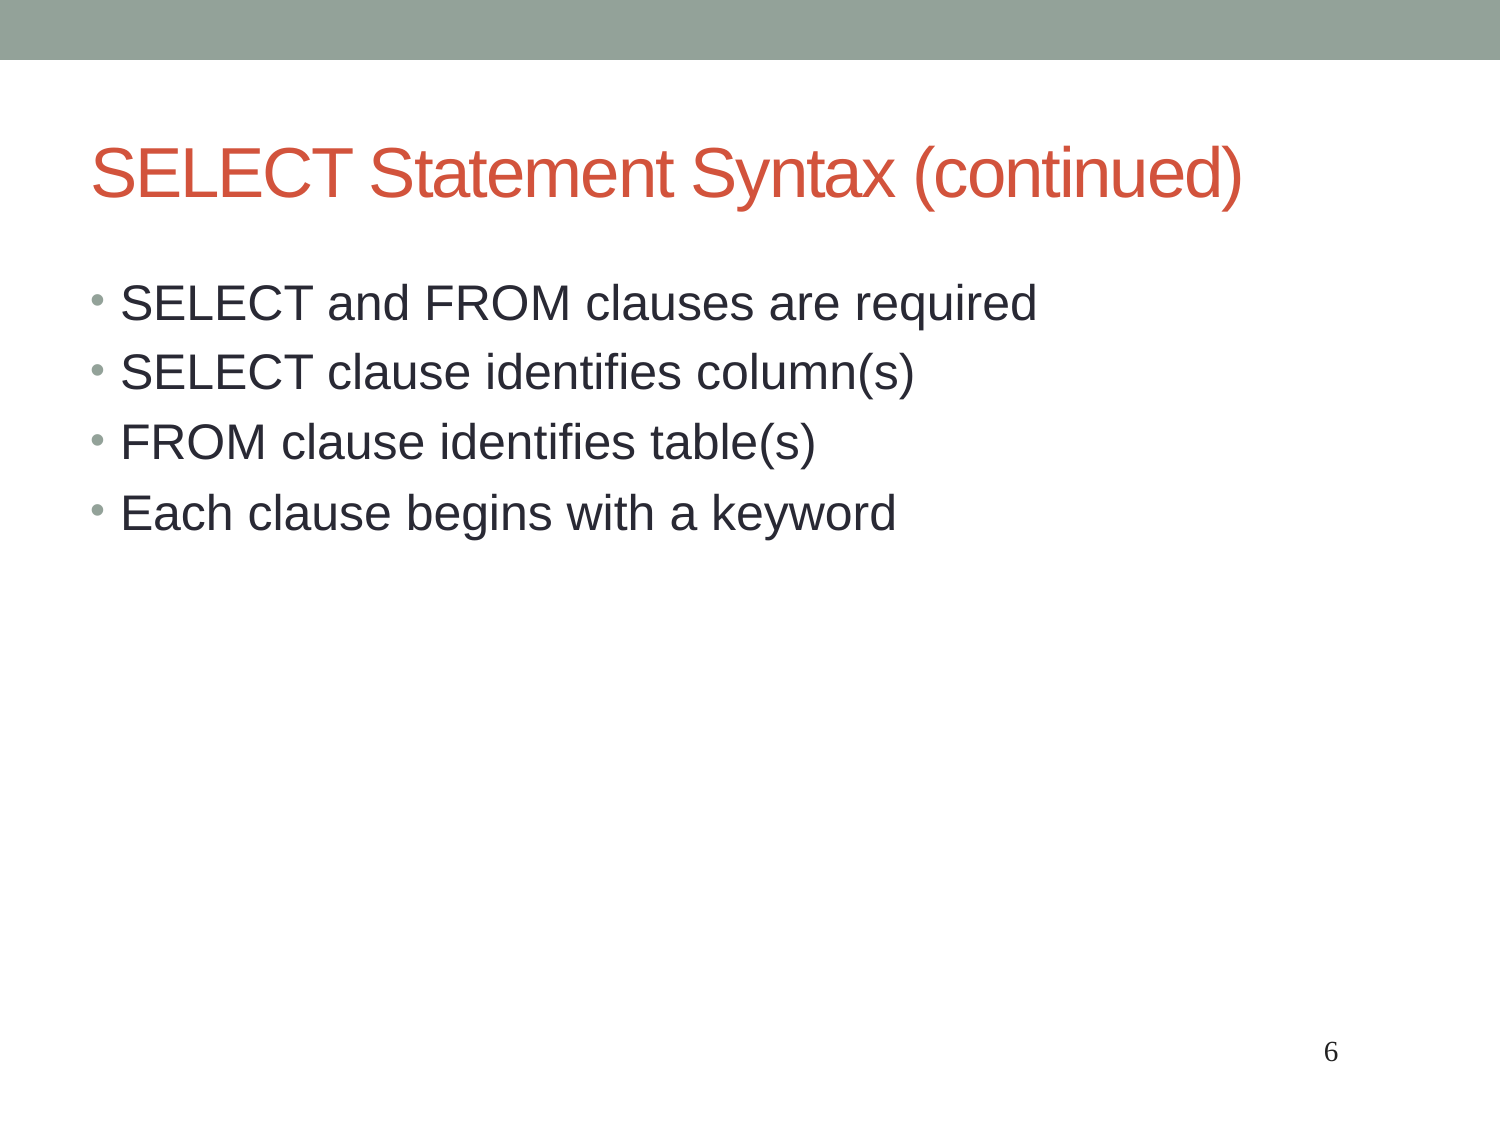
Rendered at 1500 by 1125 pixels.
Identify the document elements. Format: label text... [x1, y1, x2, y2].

title SELECT Statement Syntax (continued) [75, 87, 1425, 250]
list SELECT and FROM clauses are required SELECT clause identifies column(s) FROM clause identifies table(s) Each clause begins with a keyword [75, 262, 1425, 1063]
text_box 6 [1174, 1024, 1488, 1100]
